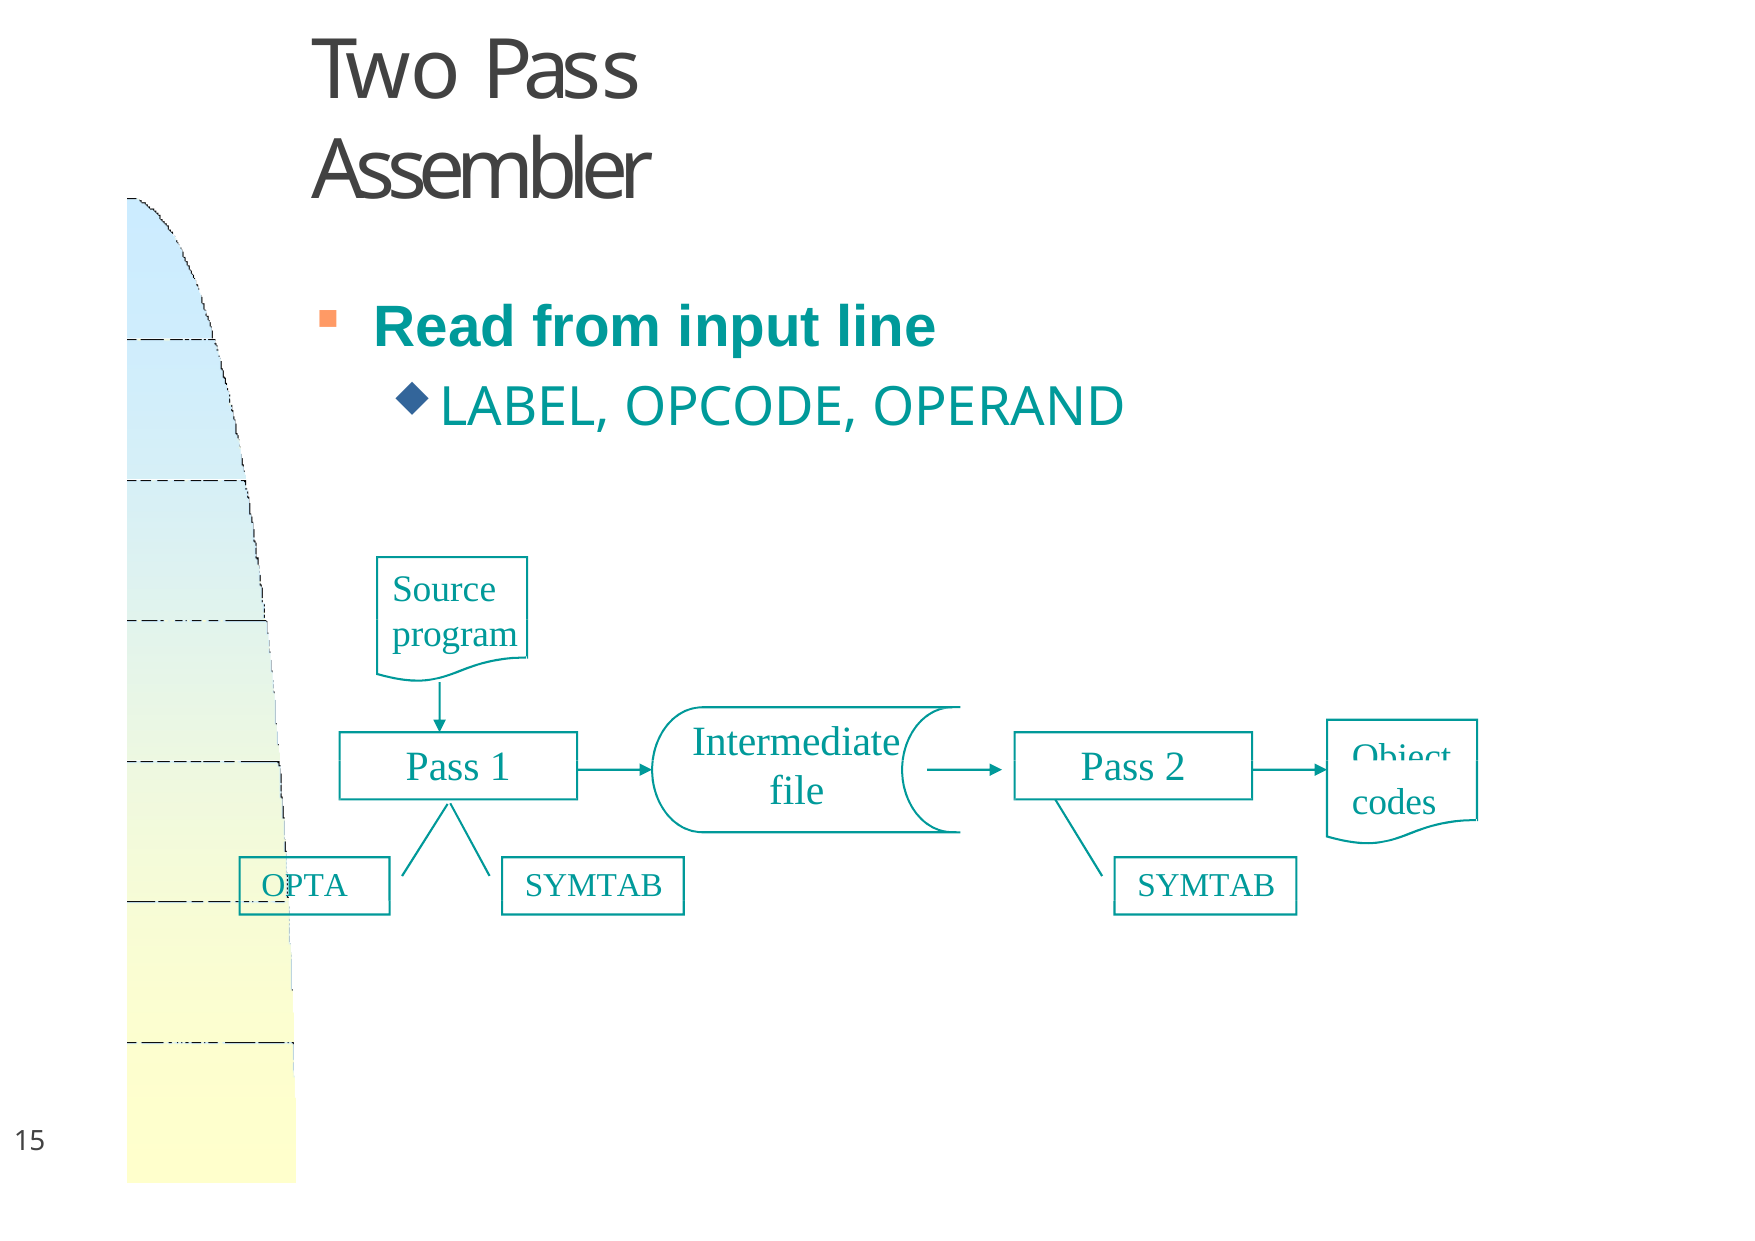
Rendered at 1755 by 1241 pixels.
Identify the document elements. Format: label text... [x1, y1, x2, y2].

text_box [126, 478, 1254, 619]
slide_number 15 [0, 784, 46, 1241]
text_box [126, 900, 1628, 1183]
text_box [126, 619, 1628, 900]
title Two Pass Assembler [309, 5, 997, 196]
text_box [126, 197, 1628, 480]
